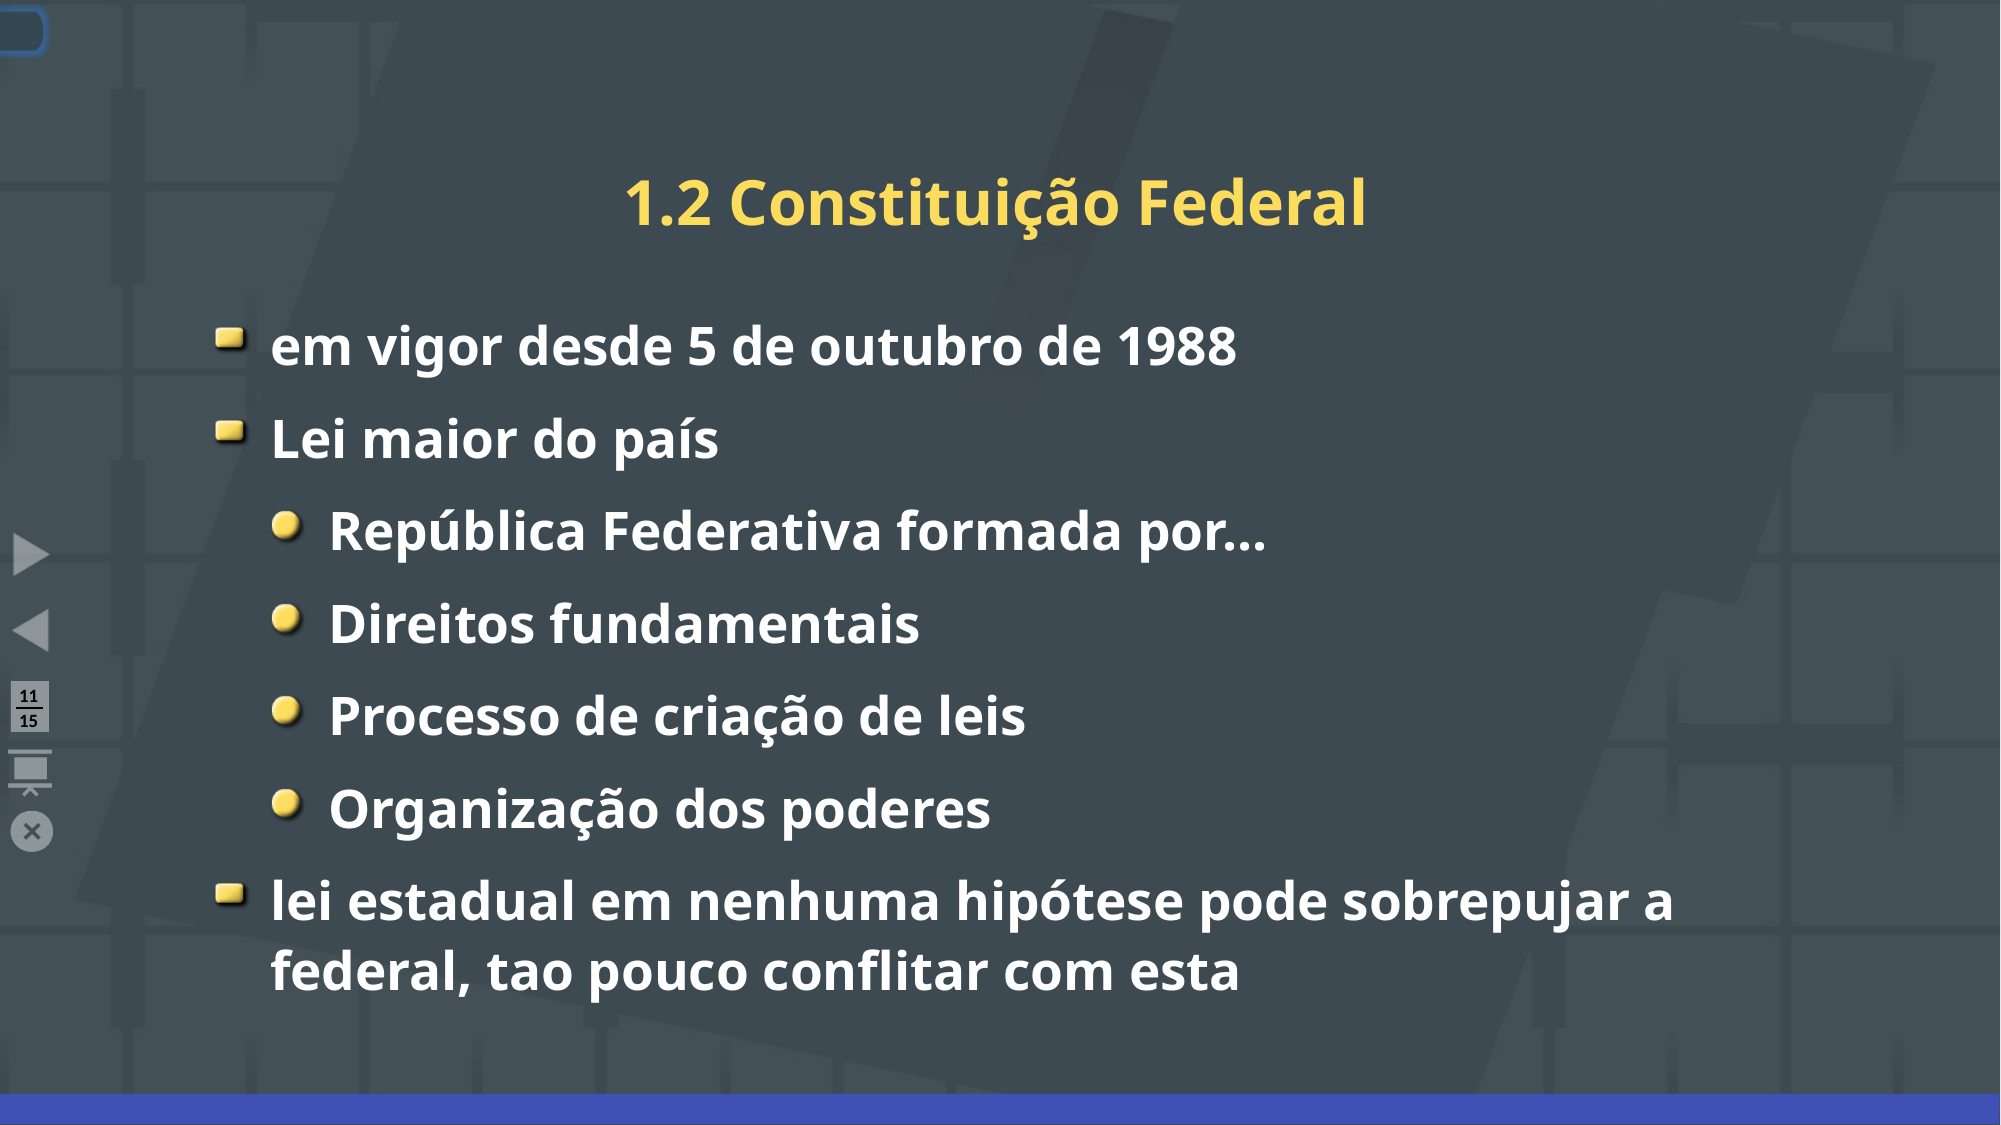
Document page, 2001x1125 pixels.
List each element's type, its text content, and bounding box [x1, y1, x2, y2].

title 1.2 Constituição Federal [196, 113, 1796, 275]
picture [0, 0, 2001, 1125]
list em vigor desde 5 de outubro de 1988 Lei maior do país República Federativa formada por... Direitos fundamentais Processo de criação de leis Organização dos poderes lei estadual em nenhuma hipótese pode sobrepujar a federal, tao pouco conflitar com esta [196, 295, 1796, 1012]
